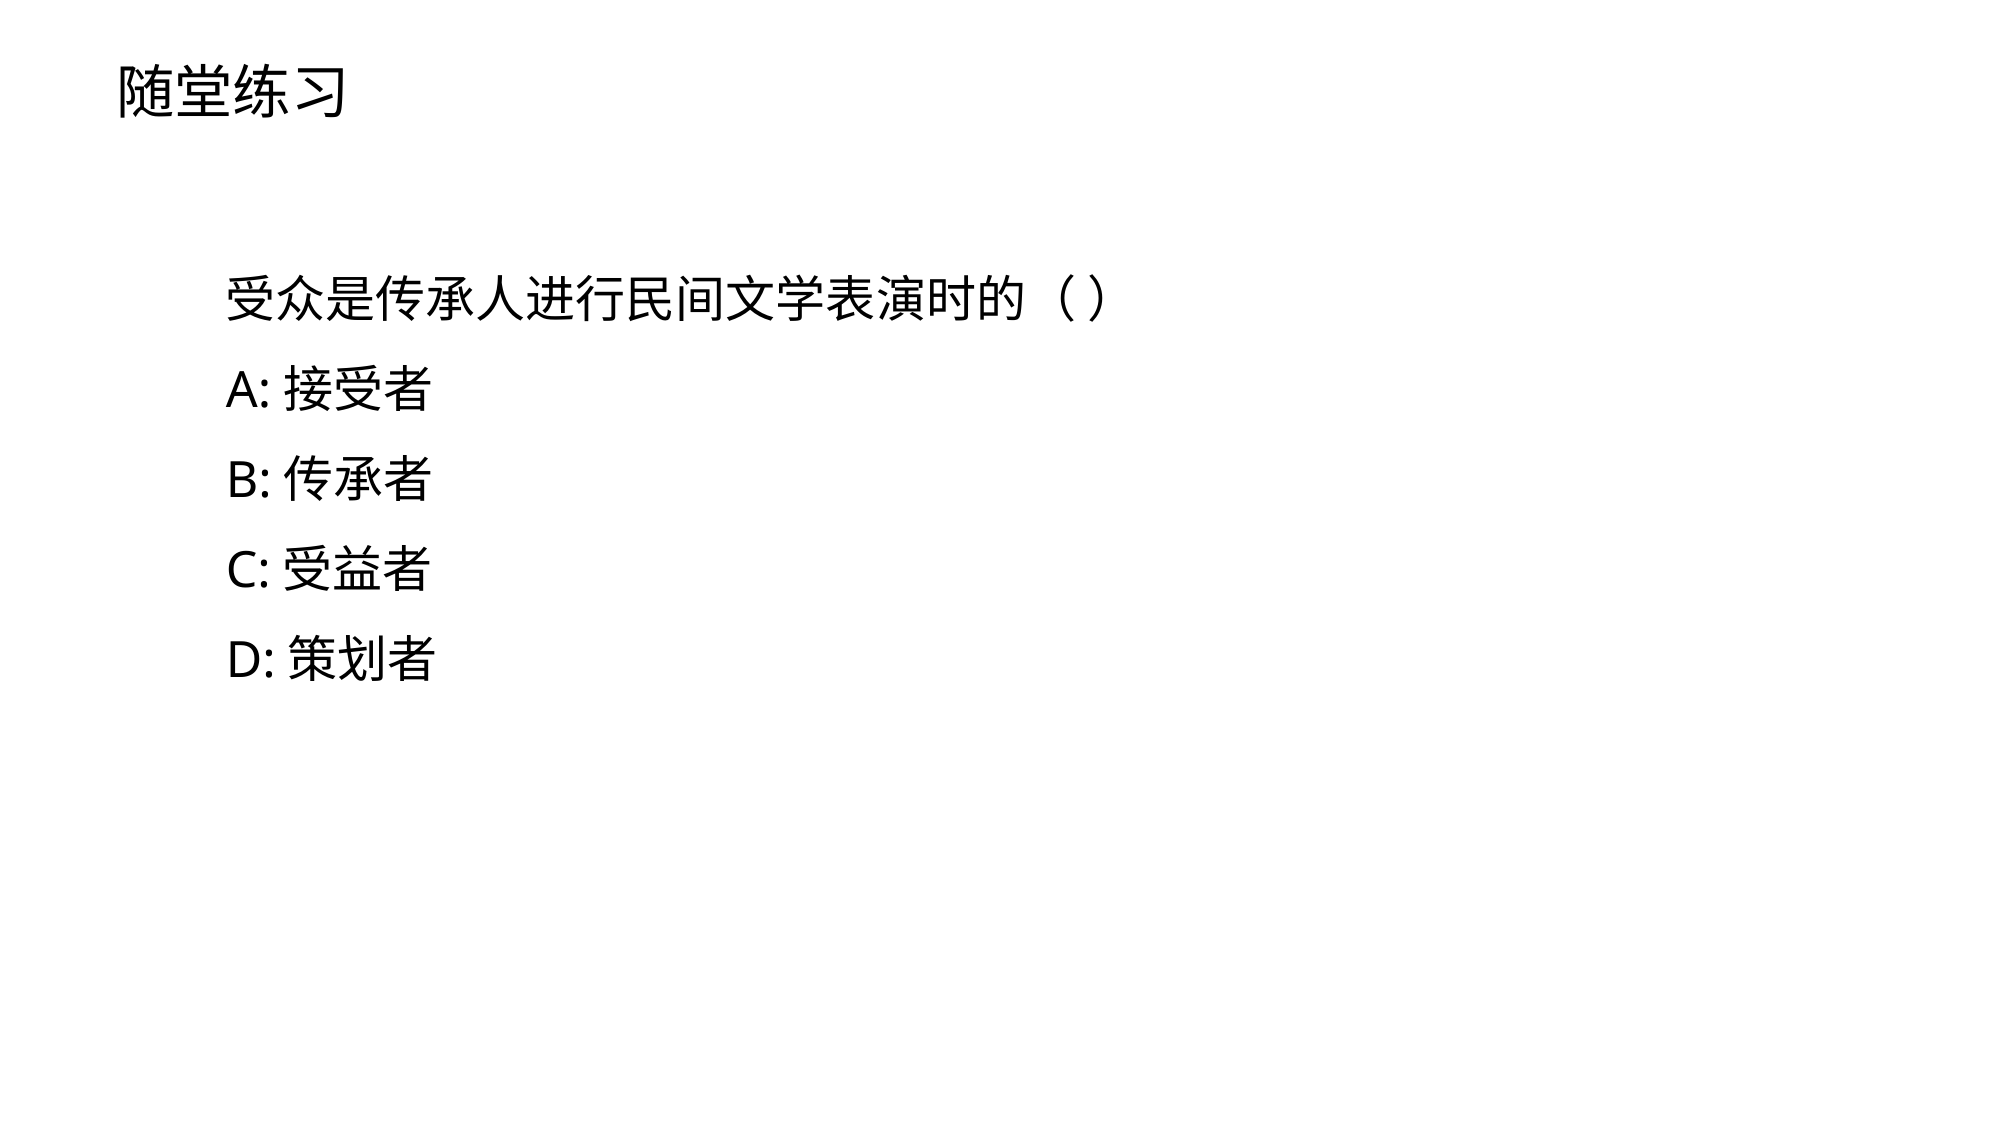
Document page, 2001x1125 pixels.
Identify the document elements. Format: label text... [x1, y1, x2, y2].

text_box 随堂练习 [101, 48, 367, 133]
text_box 受众是传承人进行民间文学表演时的（ ） A:接受者 B:传承者​ C:受益者 D:策划者 [211, 230, 1531, 786]
